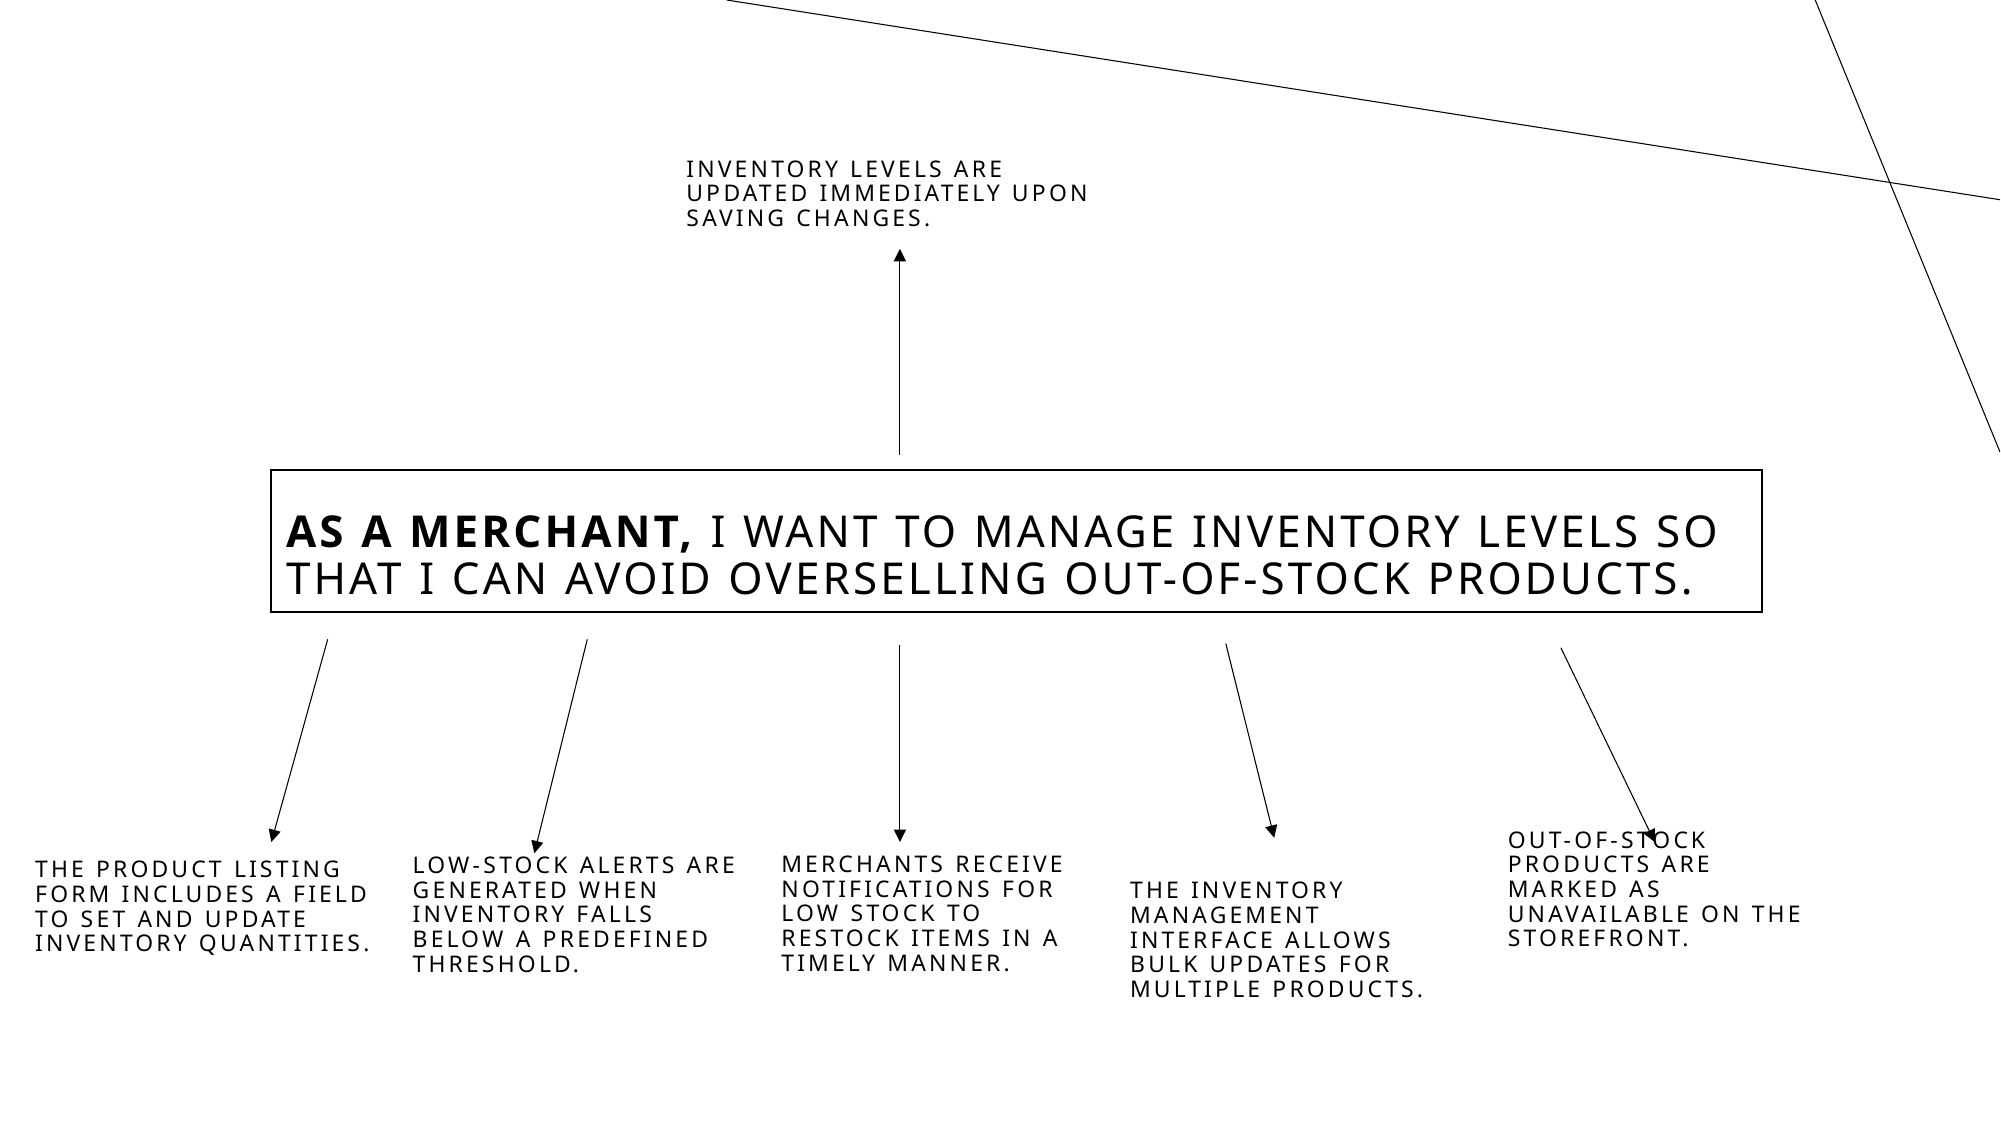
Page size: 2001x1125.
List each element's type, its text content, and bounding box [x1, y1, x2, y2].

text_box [1560, 647, 1655, 843]
text_box Merchants receive notifications for low stock to restock items in a timely manner. [766, 801, 1088, 984]
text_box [1225, 643, 1275, 838]
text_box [271, 639, 328, 843]
title As a MERCHANT, I want to manage inventory levels so that I can avoid overselling out-of-stock products. [270, 469, 1763, 613]
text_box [534, 639, 588, 854]
text_box The inventory management interface allows bulk updates for multiple products. [1115, 903, 1463, 1010]
text_box Inventory levels are updated immediately upon saving changes. [671, 97, 1129, 240]
text_box Out-of-stock products are marked as unavailable on the storefront. [1492, 860, 1841, 960]
text_box Low-stock alerts are generated when inventory falls below a predefined threshold. [397, 843, 769, 985]
text_box The product listing form includes a field to set and update inventory quantities. [20, 843, 397, 965]
